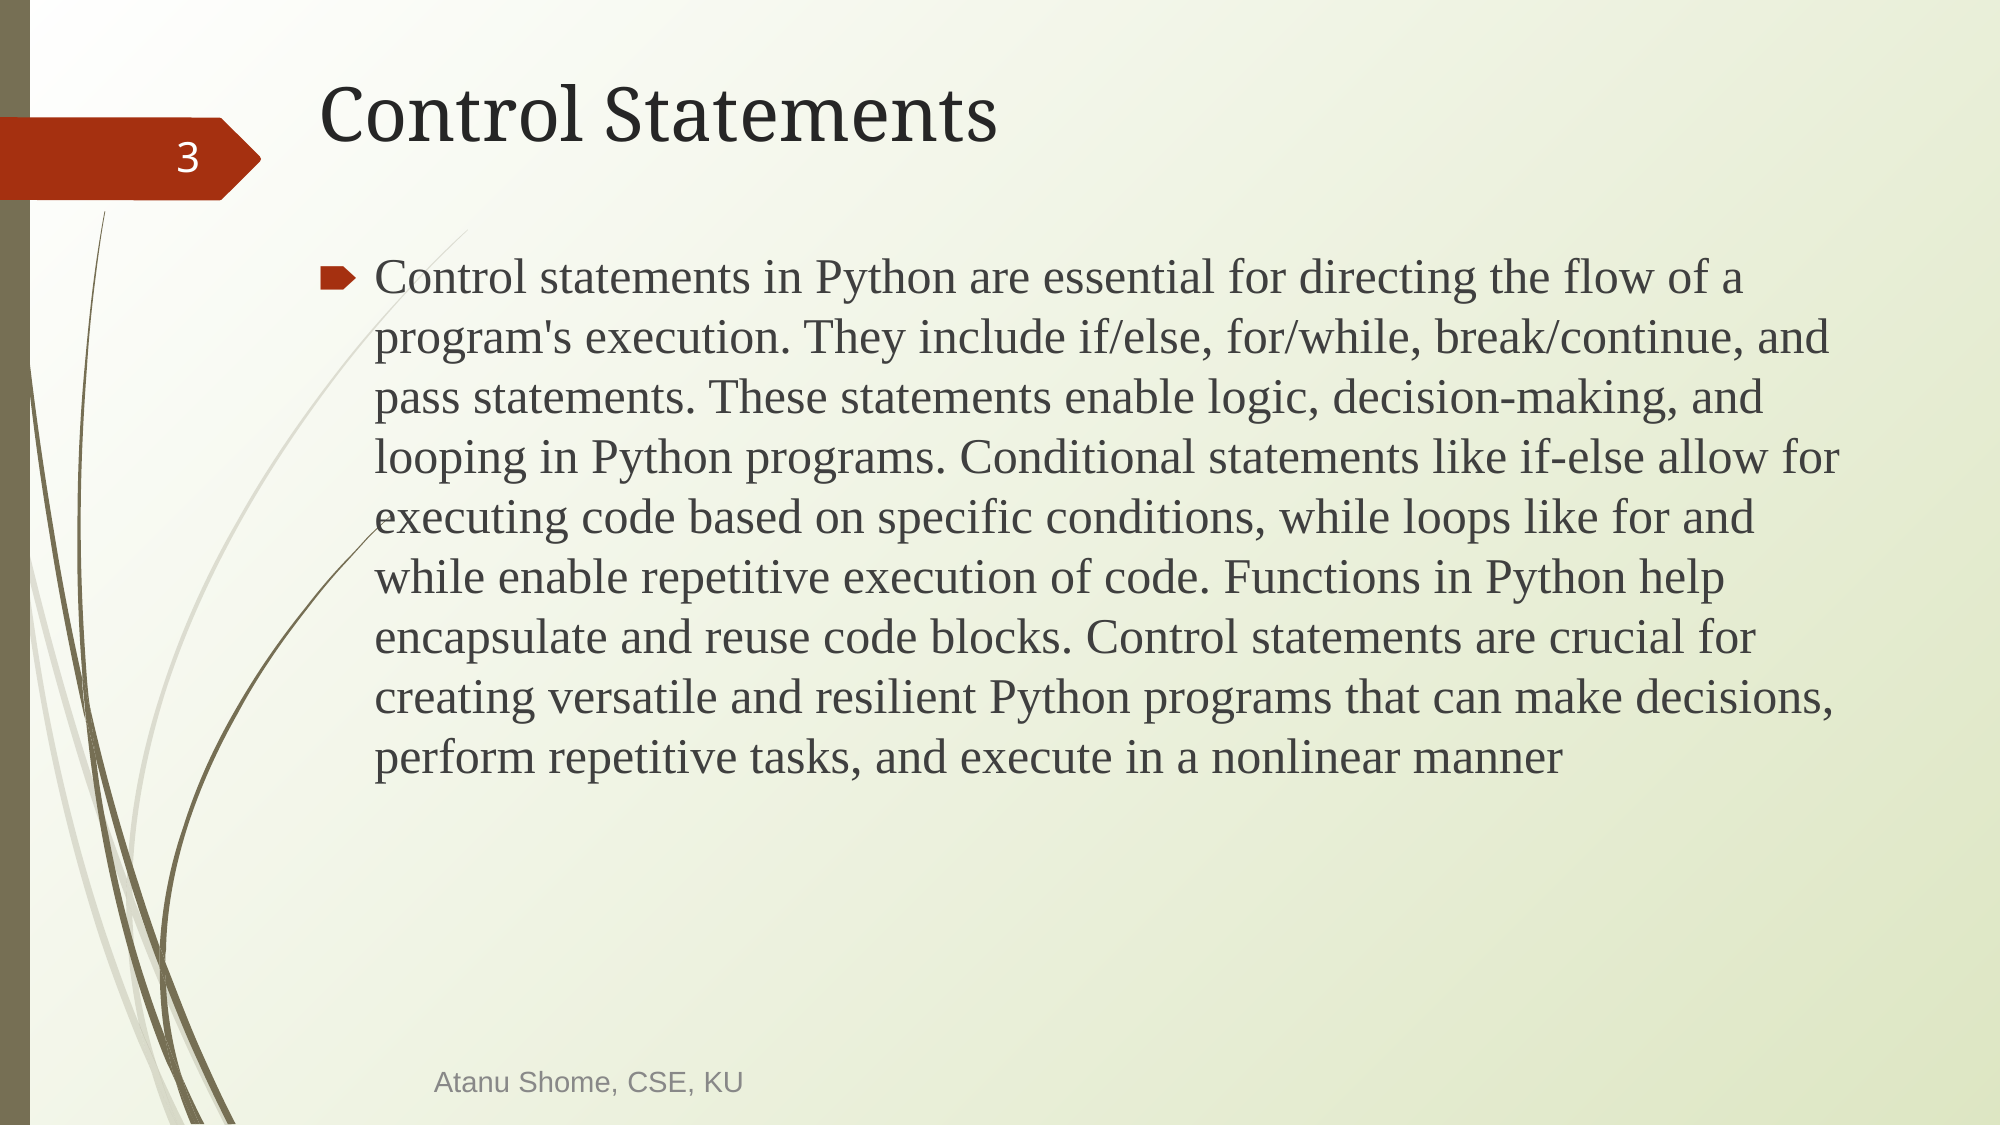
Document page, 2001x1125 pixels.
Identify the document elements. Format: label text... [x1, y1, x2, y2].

slide_number ‹#› [87, 129, 216, 190]
footer Atanu Shome, CSE, KU [418, 1050, 1669, 1111]
title Control Statements [303, 58, 1888, 201]
list Control statements in Python are essential for directing the flow of a program's execution. They include if/else, for/while, break/continue, and pass statements. These statements enable logic, decision-making, and looping in Python programs. Conditional statements like if-else allow for executing code based on specific conditions, while loops like for and while enable repetitive execution of code. Functions in Python help encapsulate and reuse code blocks. Control statements are crucial for creating versatile and resilient Python programs that can make decisions, perform repetitive tasks, and execute in a nonlinear manner [303, 235, 1888, 1028]
